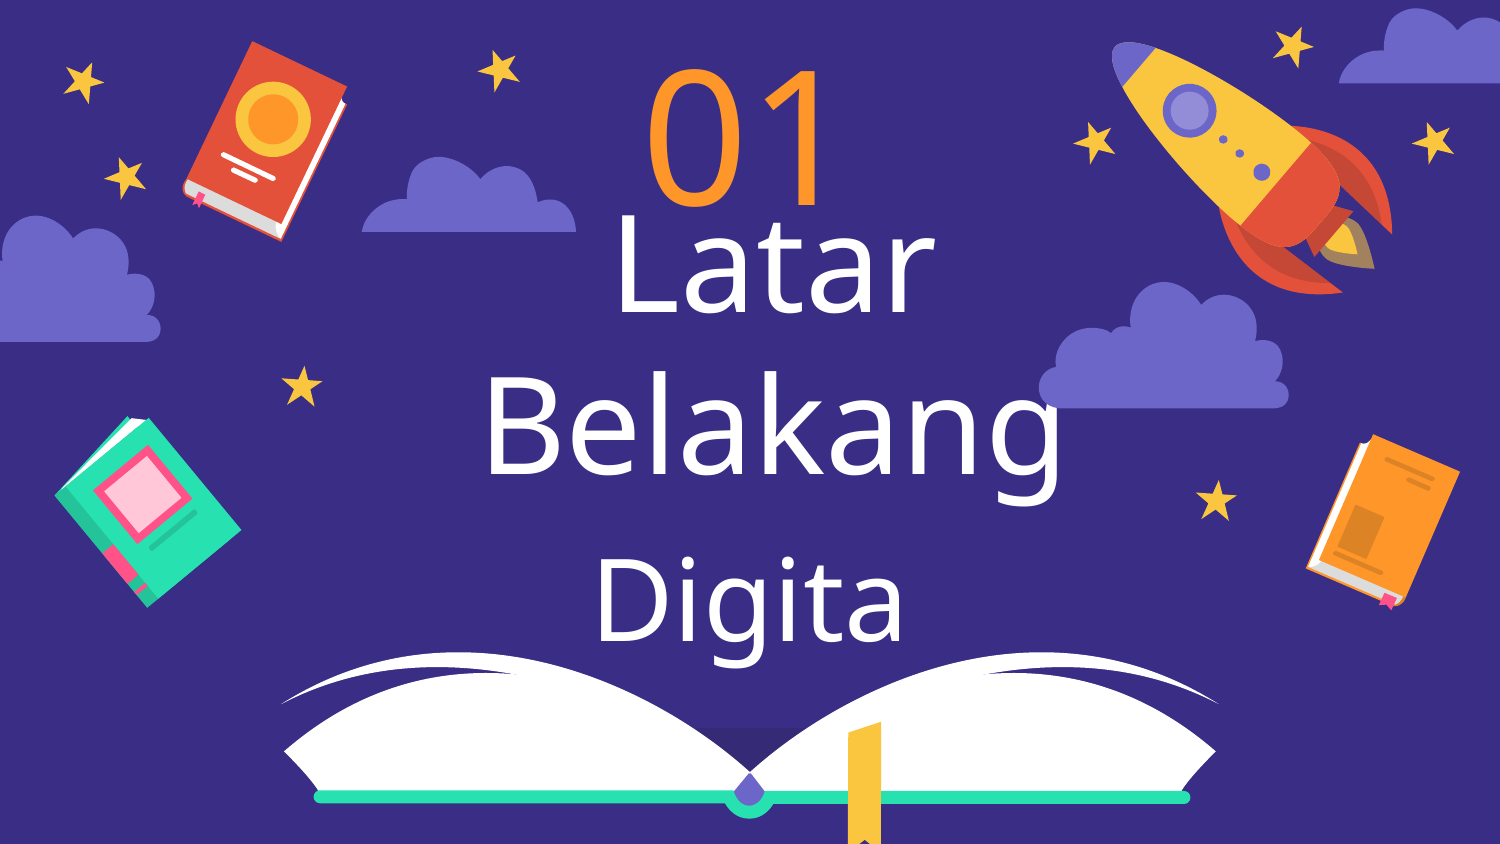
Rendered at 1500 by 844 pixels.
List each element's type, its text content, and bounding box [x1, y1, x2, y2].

title 01 [617, 61, 881, 200]
text_box [361, 156, 577, 232]
text_box [1038, 342, 1289, 409]
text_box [280, 651, 1220, 844]
title Latar Belakang [308, 342, 1239, 518]
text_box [177, 40, 348, 243]
text_box [103, 157, 147, 200]
subtitle Digita [491, 490, 1009, 608]
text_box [1303, 430, 1463, 611]
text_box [1067, 35, 1427, 343]
text_box [281, 365, 323, 407]
text_box [1195, 479, 1237, 521]
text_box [54, 415, 242, 609]
